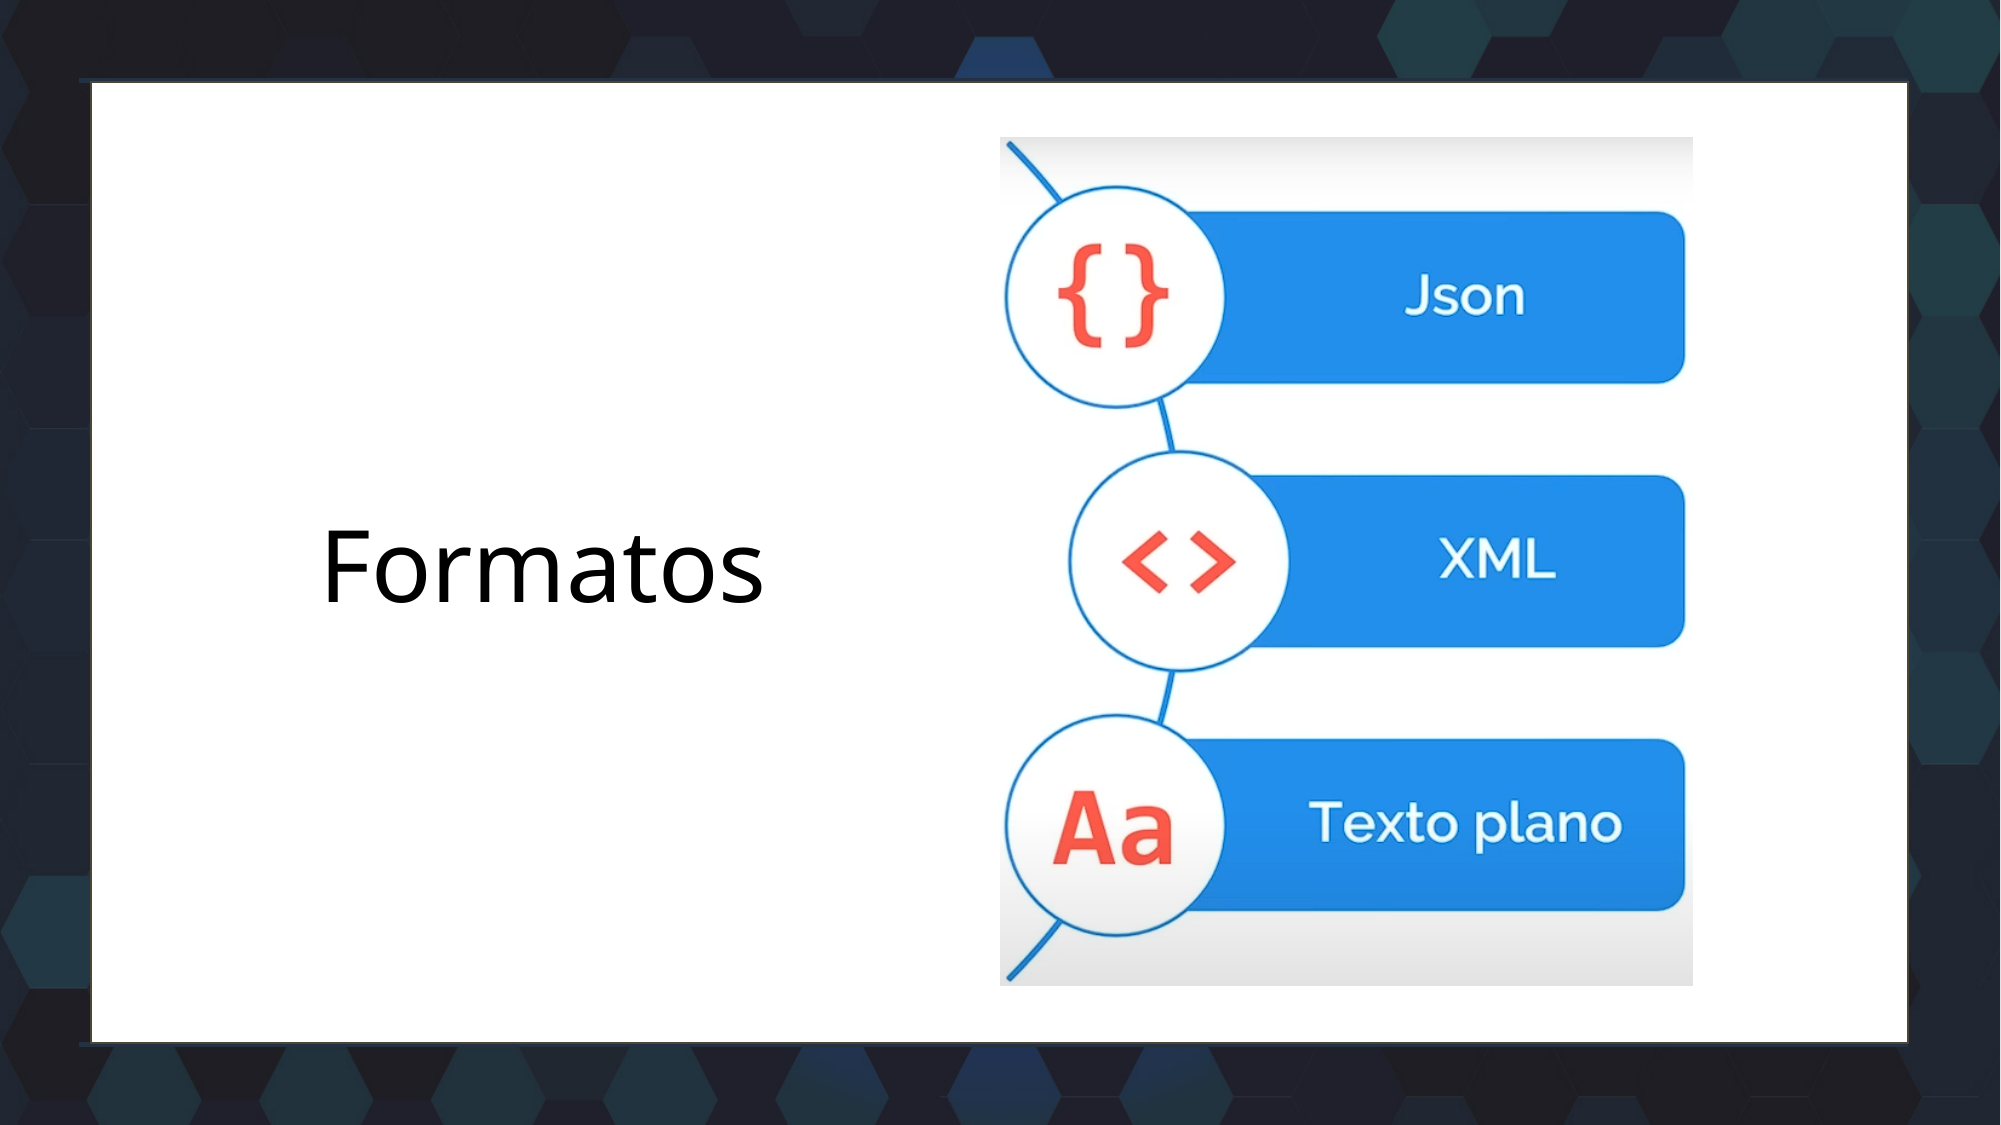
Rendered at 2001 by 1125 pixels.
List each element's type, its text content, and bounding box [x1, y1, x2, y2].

text_box Formatos [304, 494, 788, 630]
text_box [90, 81, 1909, 1044]
picture [0, 0, 2001, 1125]
